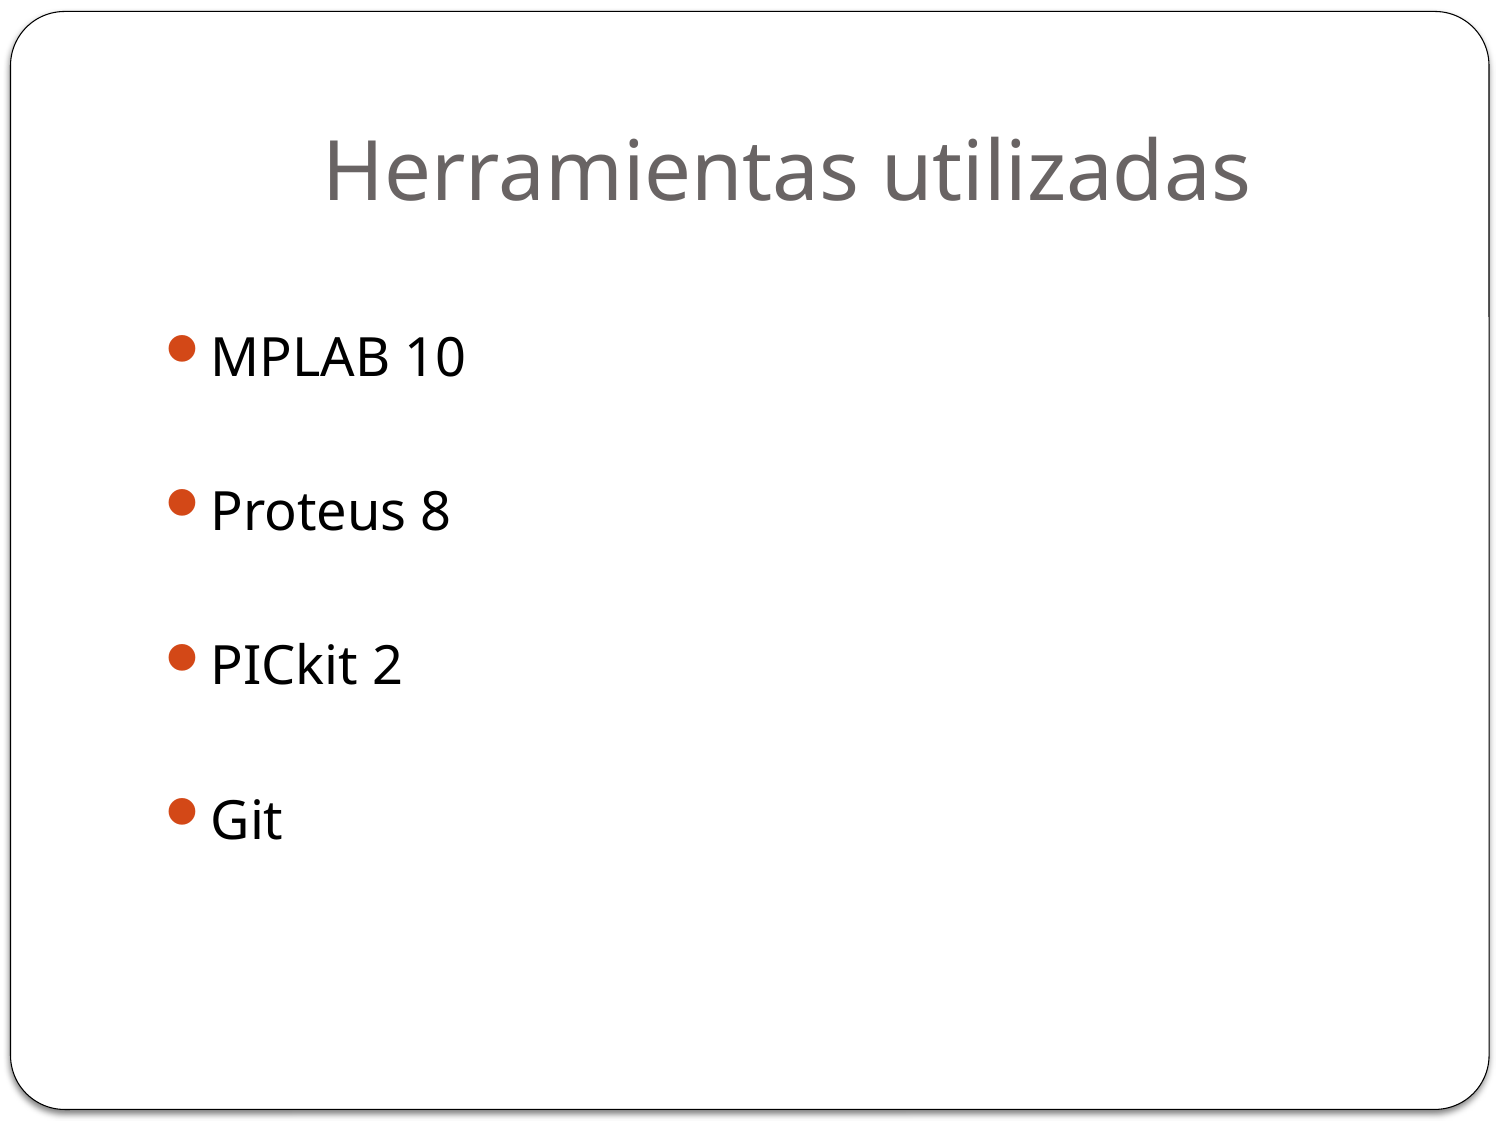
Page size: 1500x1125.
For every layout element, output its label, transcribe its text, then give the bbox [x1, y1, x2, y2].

title Herramientas utilizadas [150, 45, 1425, 233]
list MPLAB 10 Proteus 8 PICkit 2 Git [150, 237, 1425, 988]
